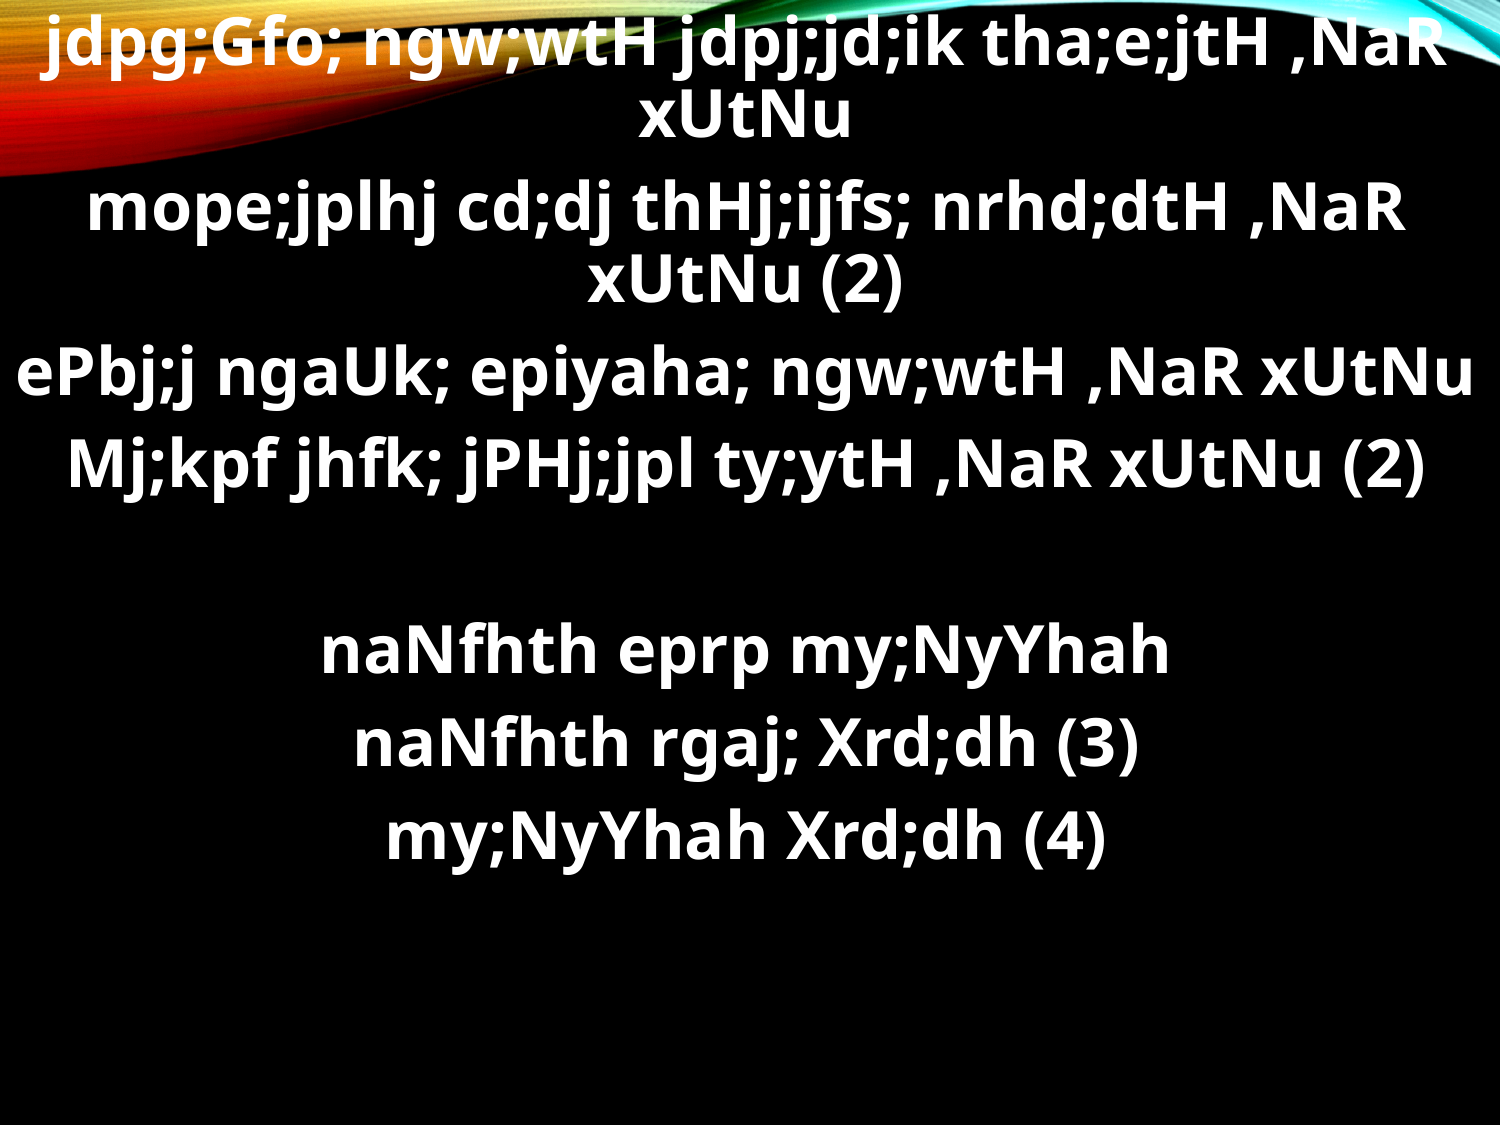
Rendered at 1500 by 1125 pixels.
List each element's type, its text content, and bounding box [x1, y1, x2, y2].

list jdpg;Gfo; ngw;wtH jdpj;jd;ik tha;e;jtH ,NaR xUtNu mope;jplhj cd;dj thHj;ijfs; nrhd;dtH ,NaR xUtNu (2) ePbj;j ngaUk; epiyaha; ngw;wtH ,NaR xUtNu Mj;kpf jhfk; jPHj;jpl ty;ytH ,NaR xUtNu (2) naNfhth eprp my;NyYhah naNfhth rgaj; Xrd;dh (3) my;NyYhah Xrd;dh (4) [0, 0, 1500, 986]
